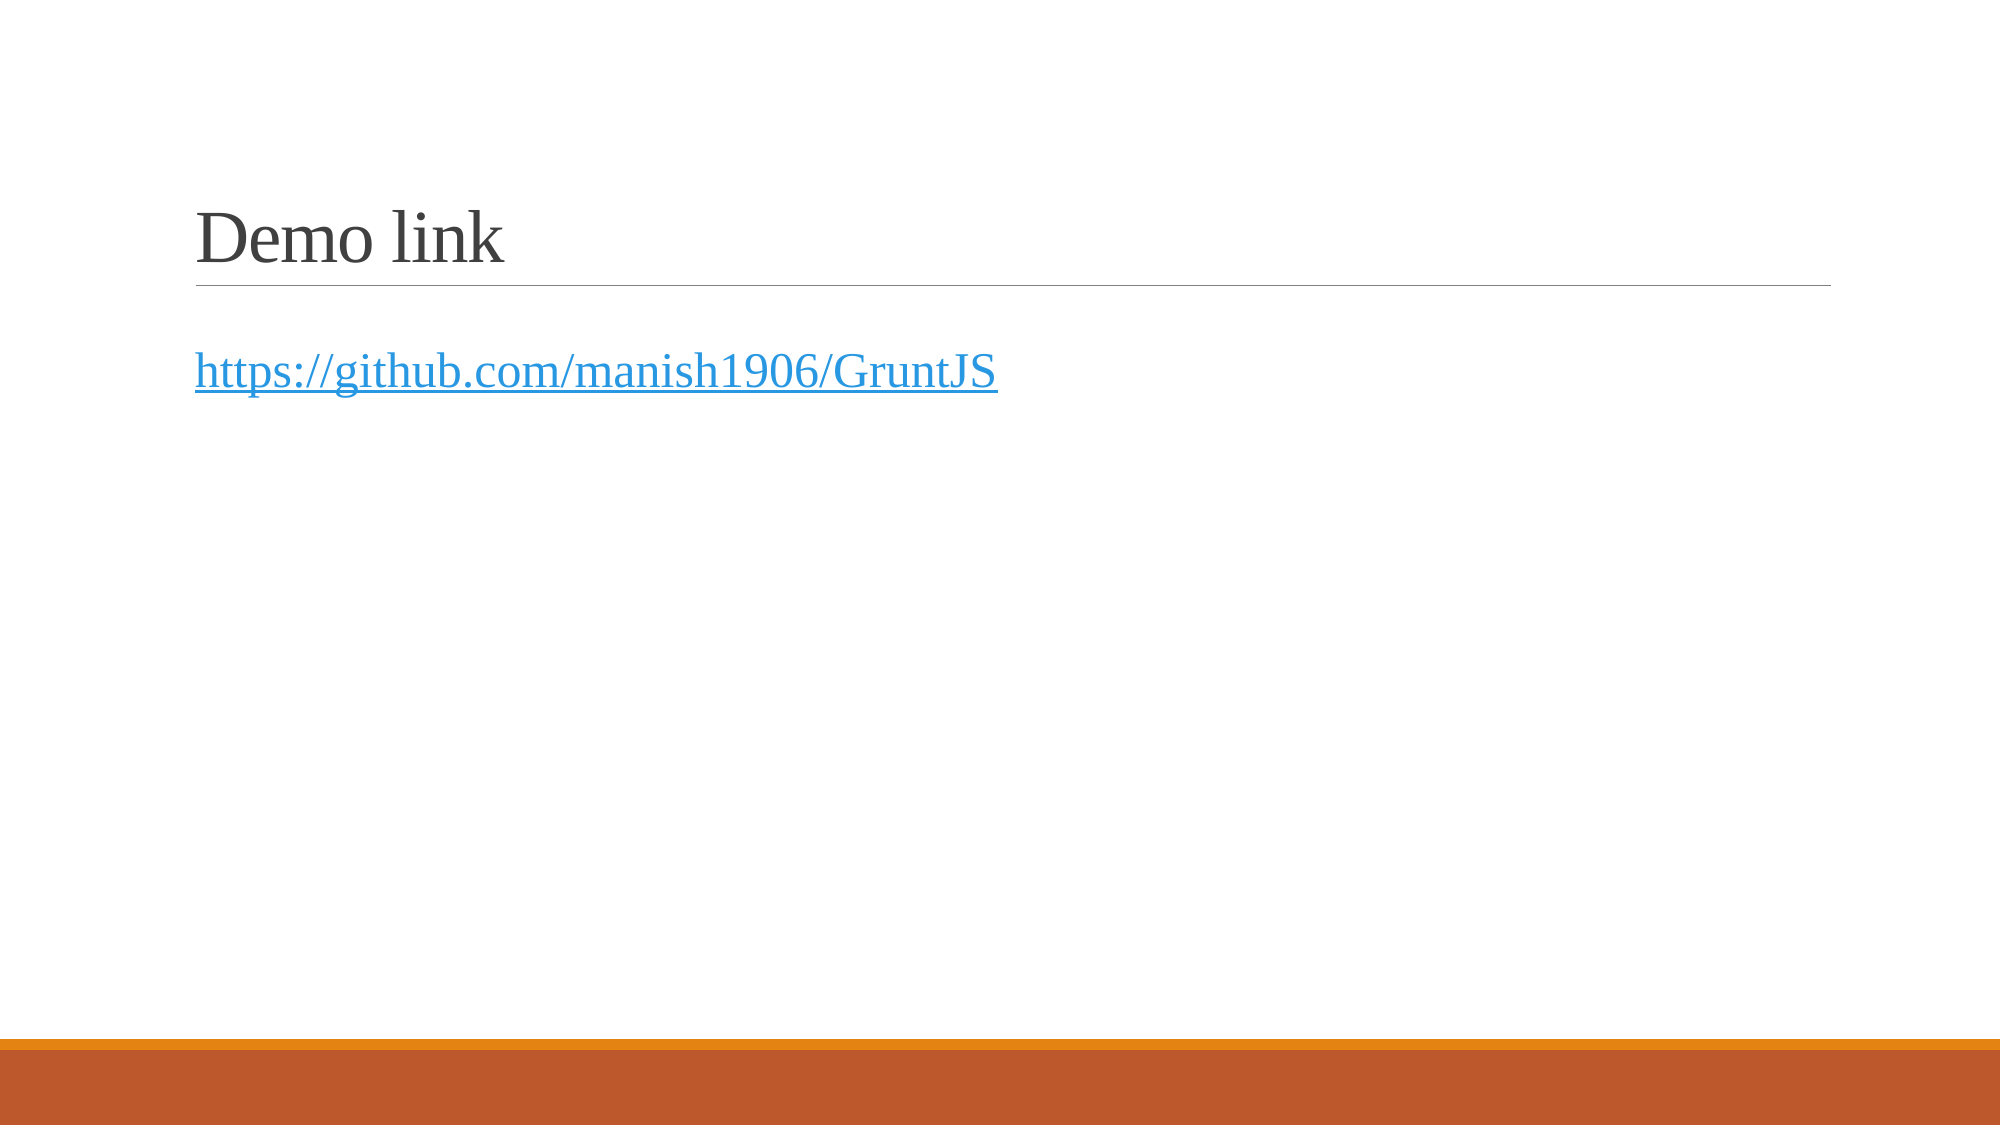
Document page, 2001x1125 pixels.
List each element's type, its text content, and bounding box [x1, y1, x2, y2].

text_box https://github.com/manish1906/GruntJS [180, 329, 1166, 405]
title Demo link [180, 47, 1830, 285]
